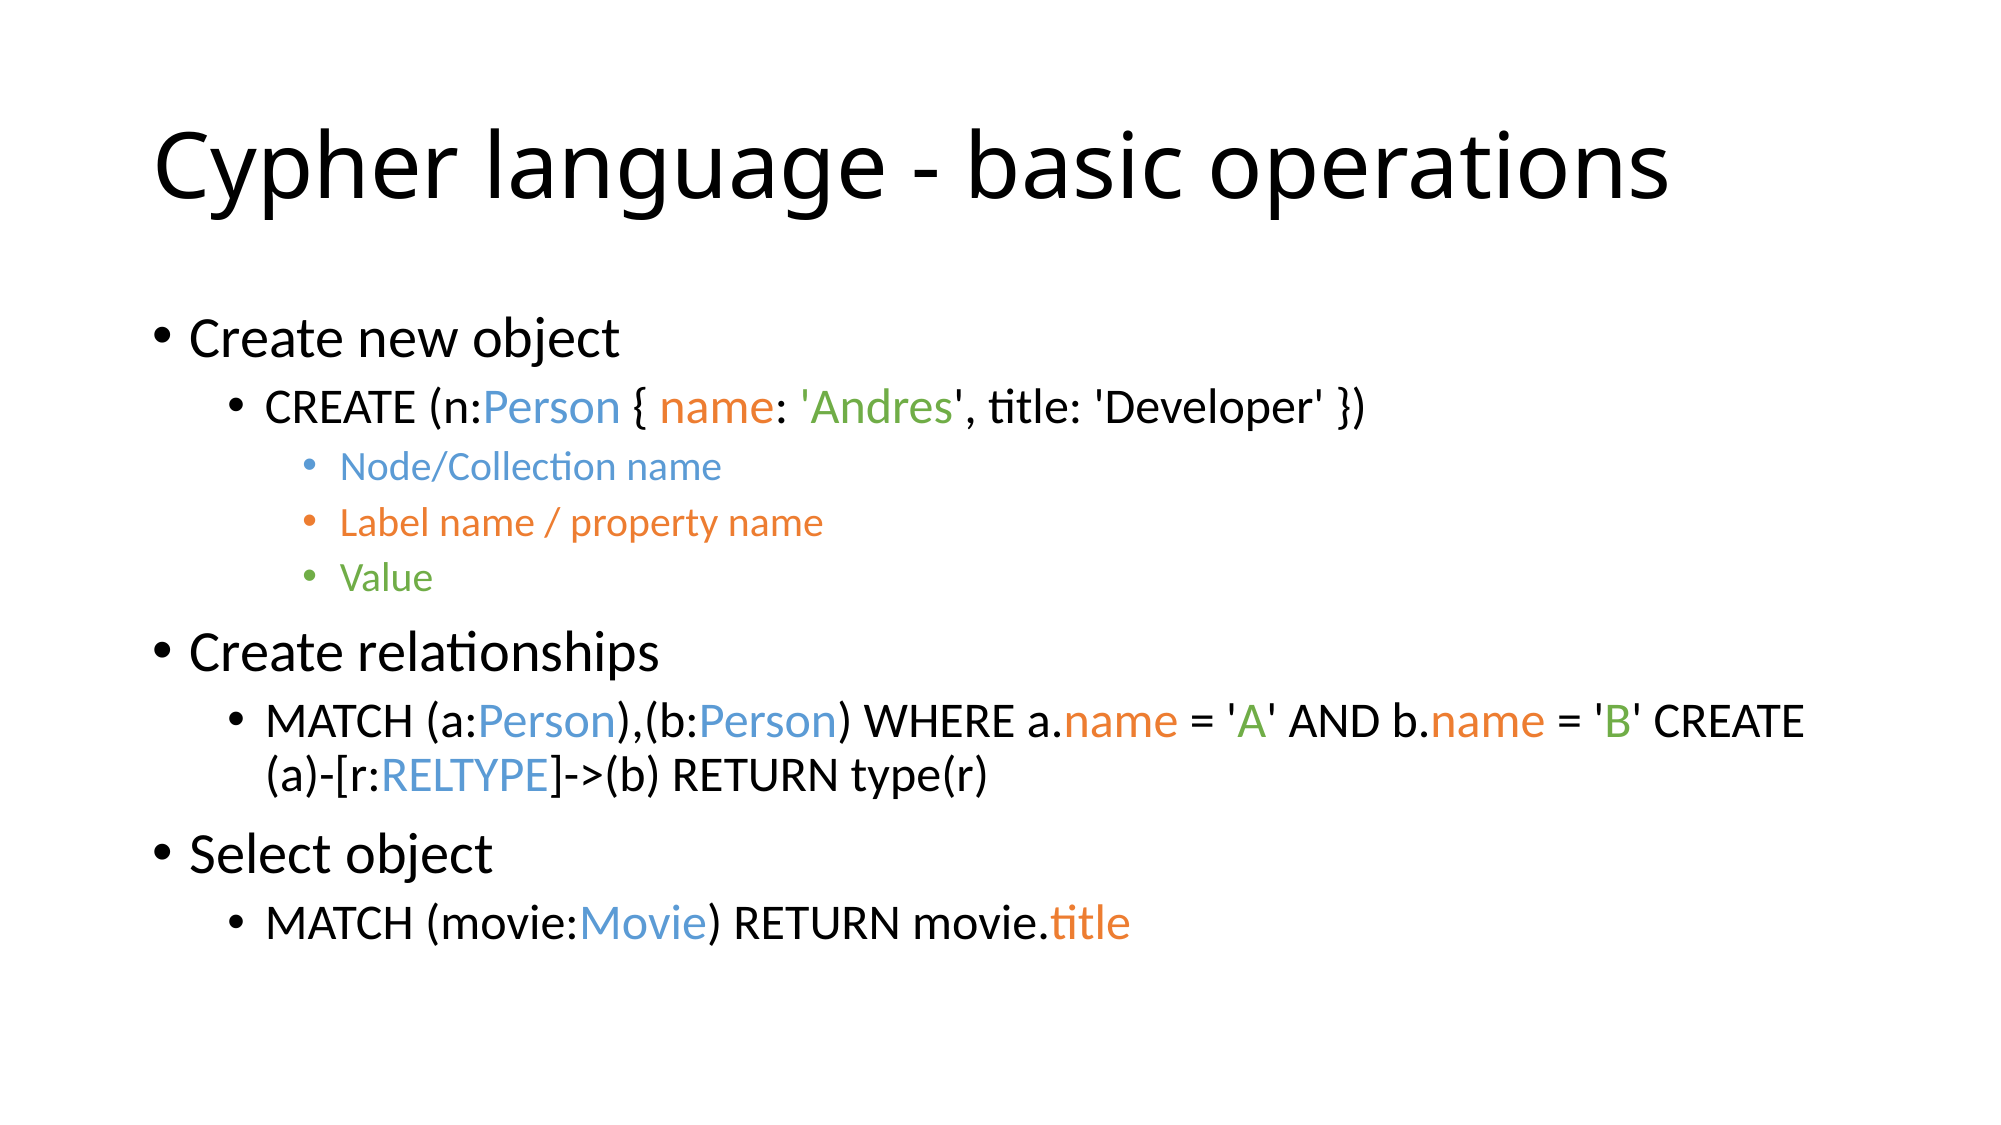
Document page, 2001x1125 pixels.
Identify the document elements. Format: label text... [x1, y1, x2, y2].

list Create new object CREATE (n:Person { name: 'Andres', title: 'Developer' }) Node/Collection name Label name / property name Value Create relationships MATCH (a:Person),(b:Person) WHERE a.name = 'A' AND b.name = 'B' CREATE (a)-[r:RELTYPE]->(b) RETURN type(r) Select object MATCH (movie:Movie) RETURN movie.title [137, 299, 1863, 1014]
title Cypher language - basic operations [137, 59, 1863, 278]
